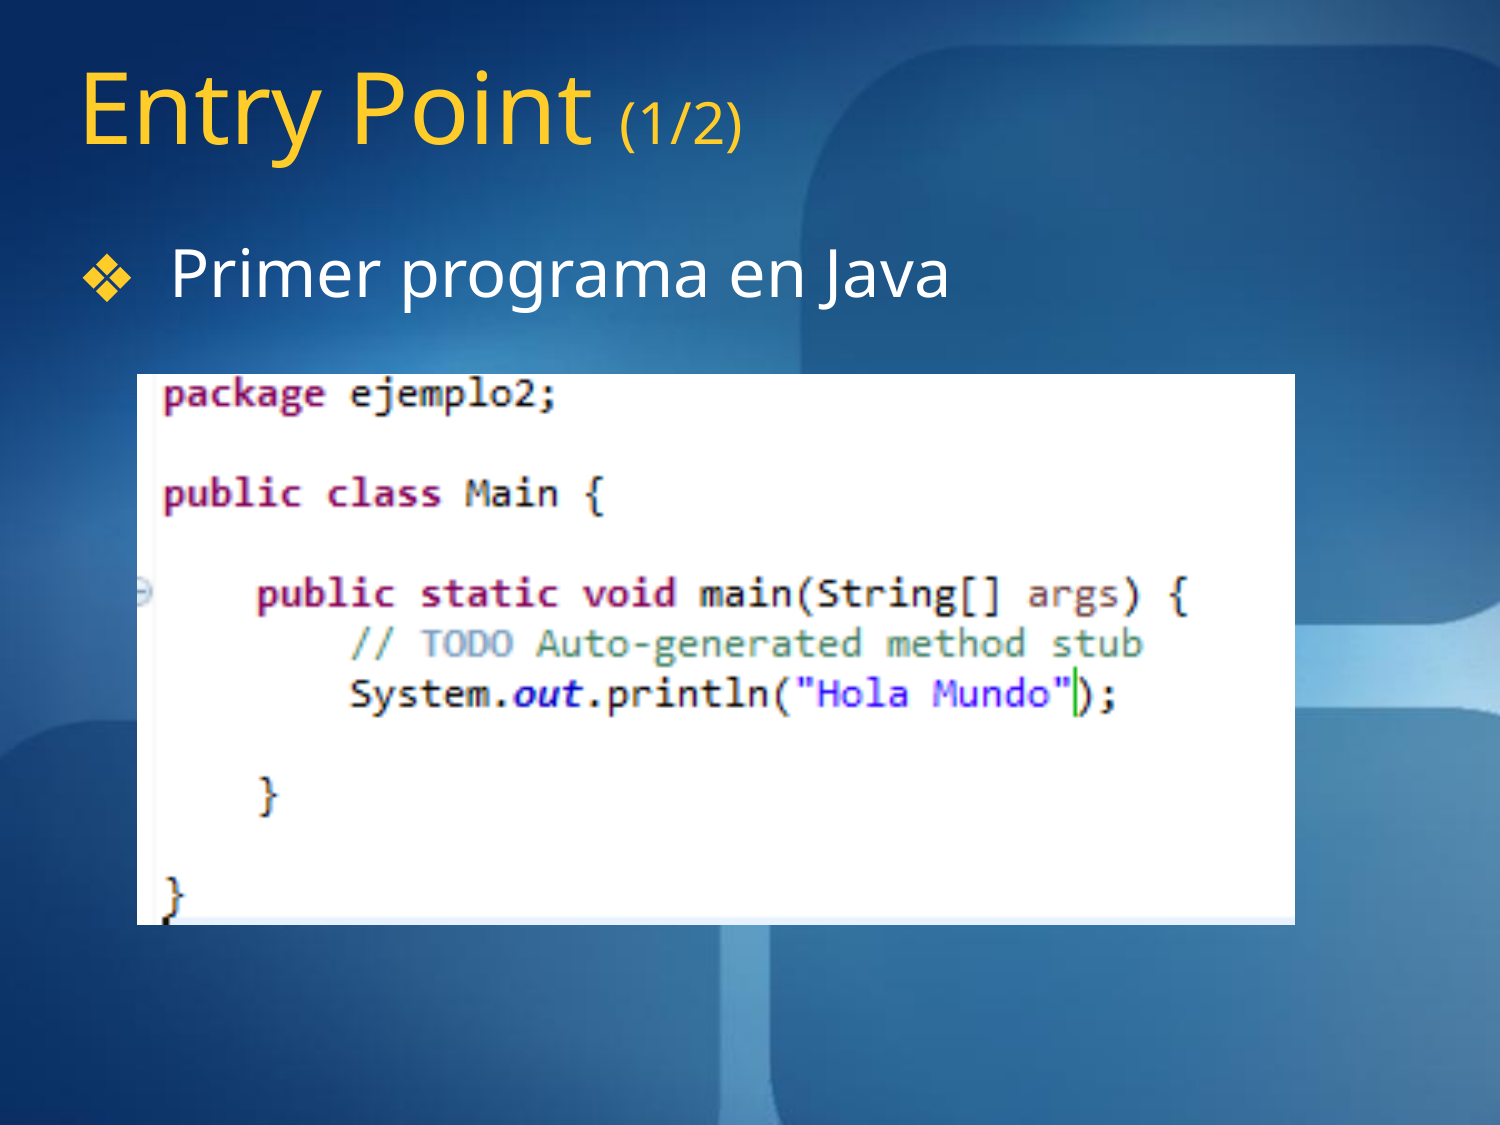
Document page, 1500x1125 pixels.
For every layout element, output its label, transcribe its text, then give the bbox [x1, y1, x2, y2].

list Primer programa en Java [62, 232, 1439, 320]
picture [0, 0, 1500, 1125]
title Entry Point (1/2) [62, 50, 1440, 175]
